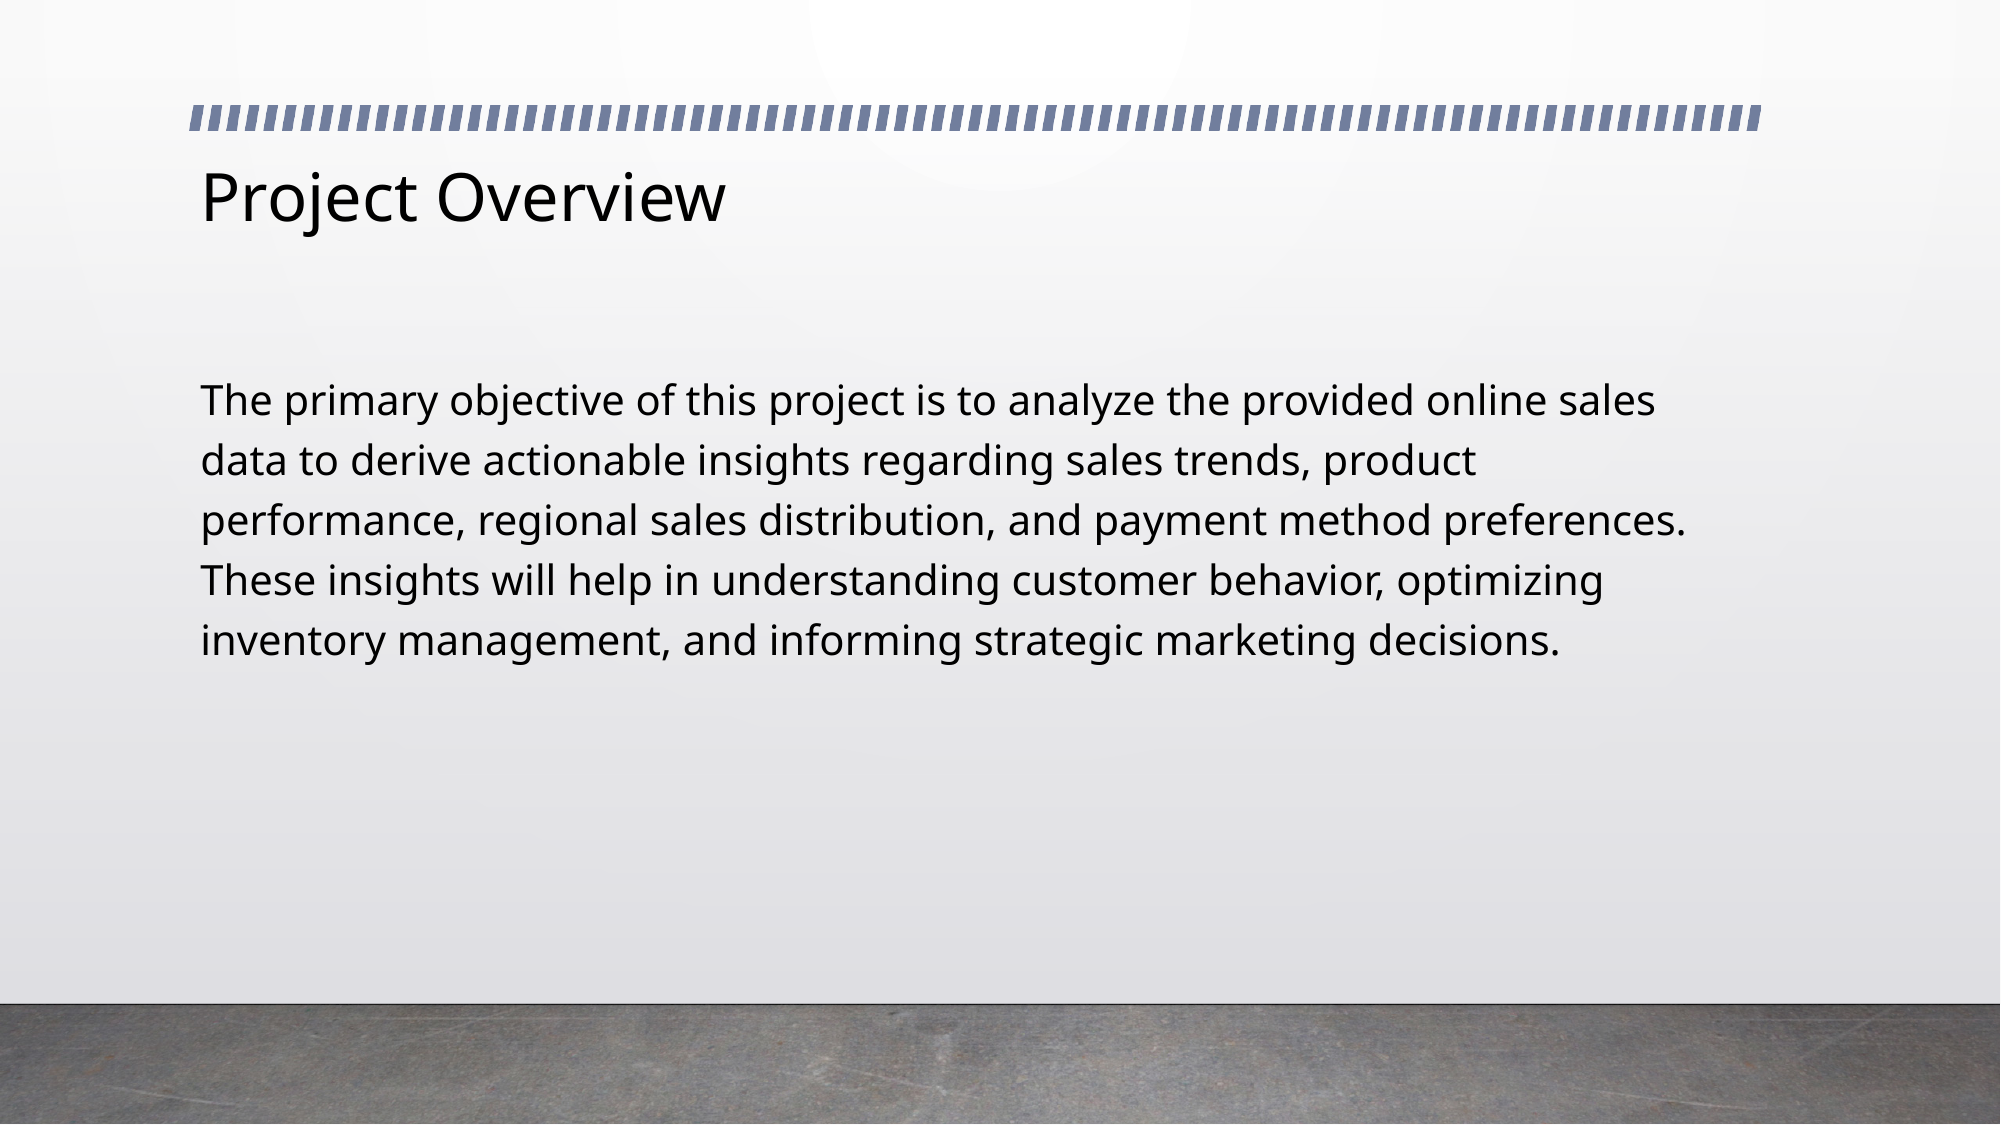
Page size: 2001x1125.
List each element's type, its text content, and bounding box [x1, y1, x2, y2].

title Project Overview [185, 156, 1761, 329]
picture [0, 1004, 2000, 1124]
list The primary objective of this project is to analyze the provided online sales data to derive actionable insights regarding sales trends, product performance, regional sales distribution, and payment method preferences. These insights will help in understanding customer behavior, optimizing inventory management, and informing strategic marketing decisions. [185, 356, 1761, 897]
